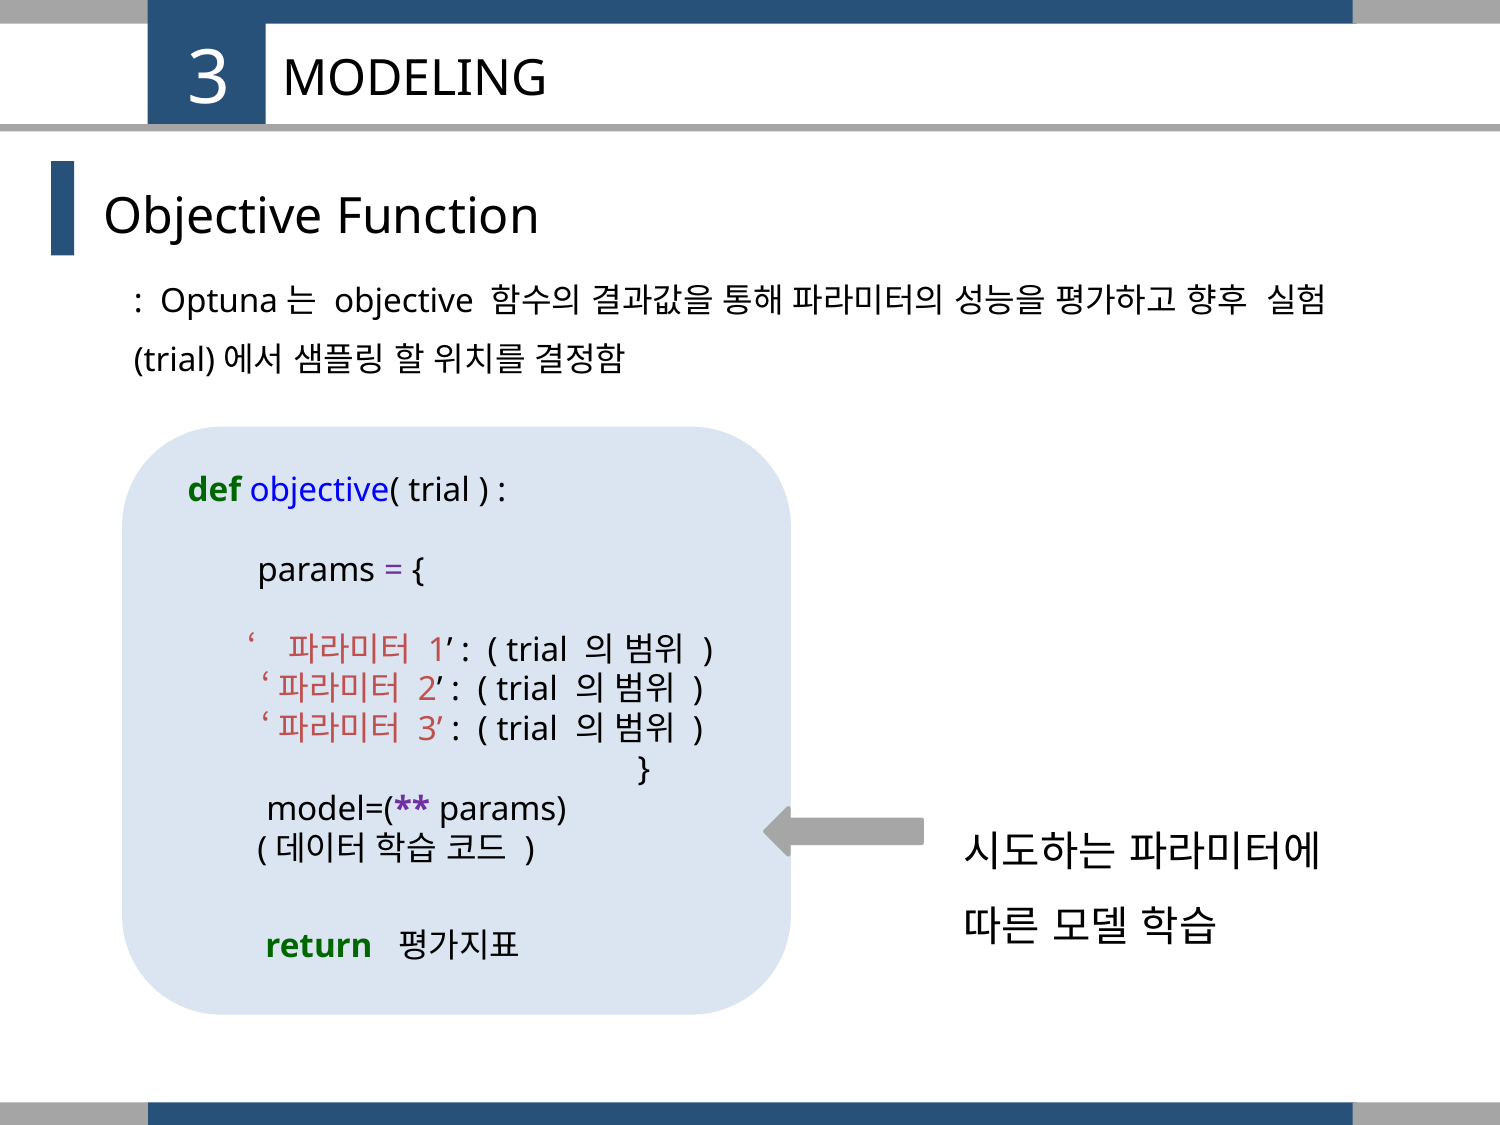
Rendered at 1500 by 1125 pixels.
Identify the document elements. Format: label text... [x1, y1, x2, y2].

text_box : Optuna는 objective 함수의 결과값을 통해 파라미터의 성능을 평가하고 향후 실험(trial)에서 샘플링 할 위치를 결정함 [118, 251, 1393, 386]
list 3 [172, 20, 241, 114]
list Objective Function [88, 175, 655, 242]
text_box 시도하는 파라미터에 따른 모델 학습 [948, 792, 1500, 957]
text_box [763, 806, 924, 857]
text_box [122, 426, 791, 1015]
title MODELING [267, 21, 1210, 130]
text_box def objective( trial ) : params = { ‘파라미터 1’ : ( trial 의 범위 ) ‘파라미터 2’ : ( trial 의 범위 ) ‘파라미터 3’ : ( trial 의 범위 ) } model=(** params) (데이터 학습 코드 ) return 평가지표 [172, 460, 766, 975]
